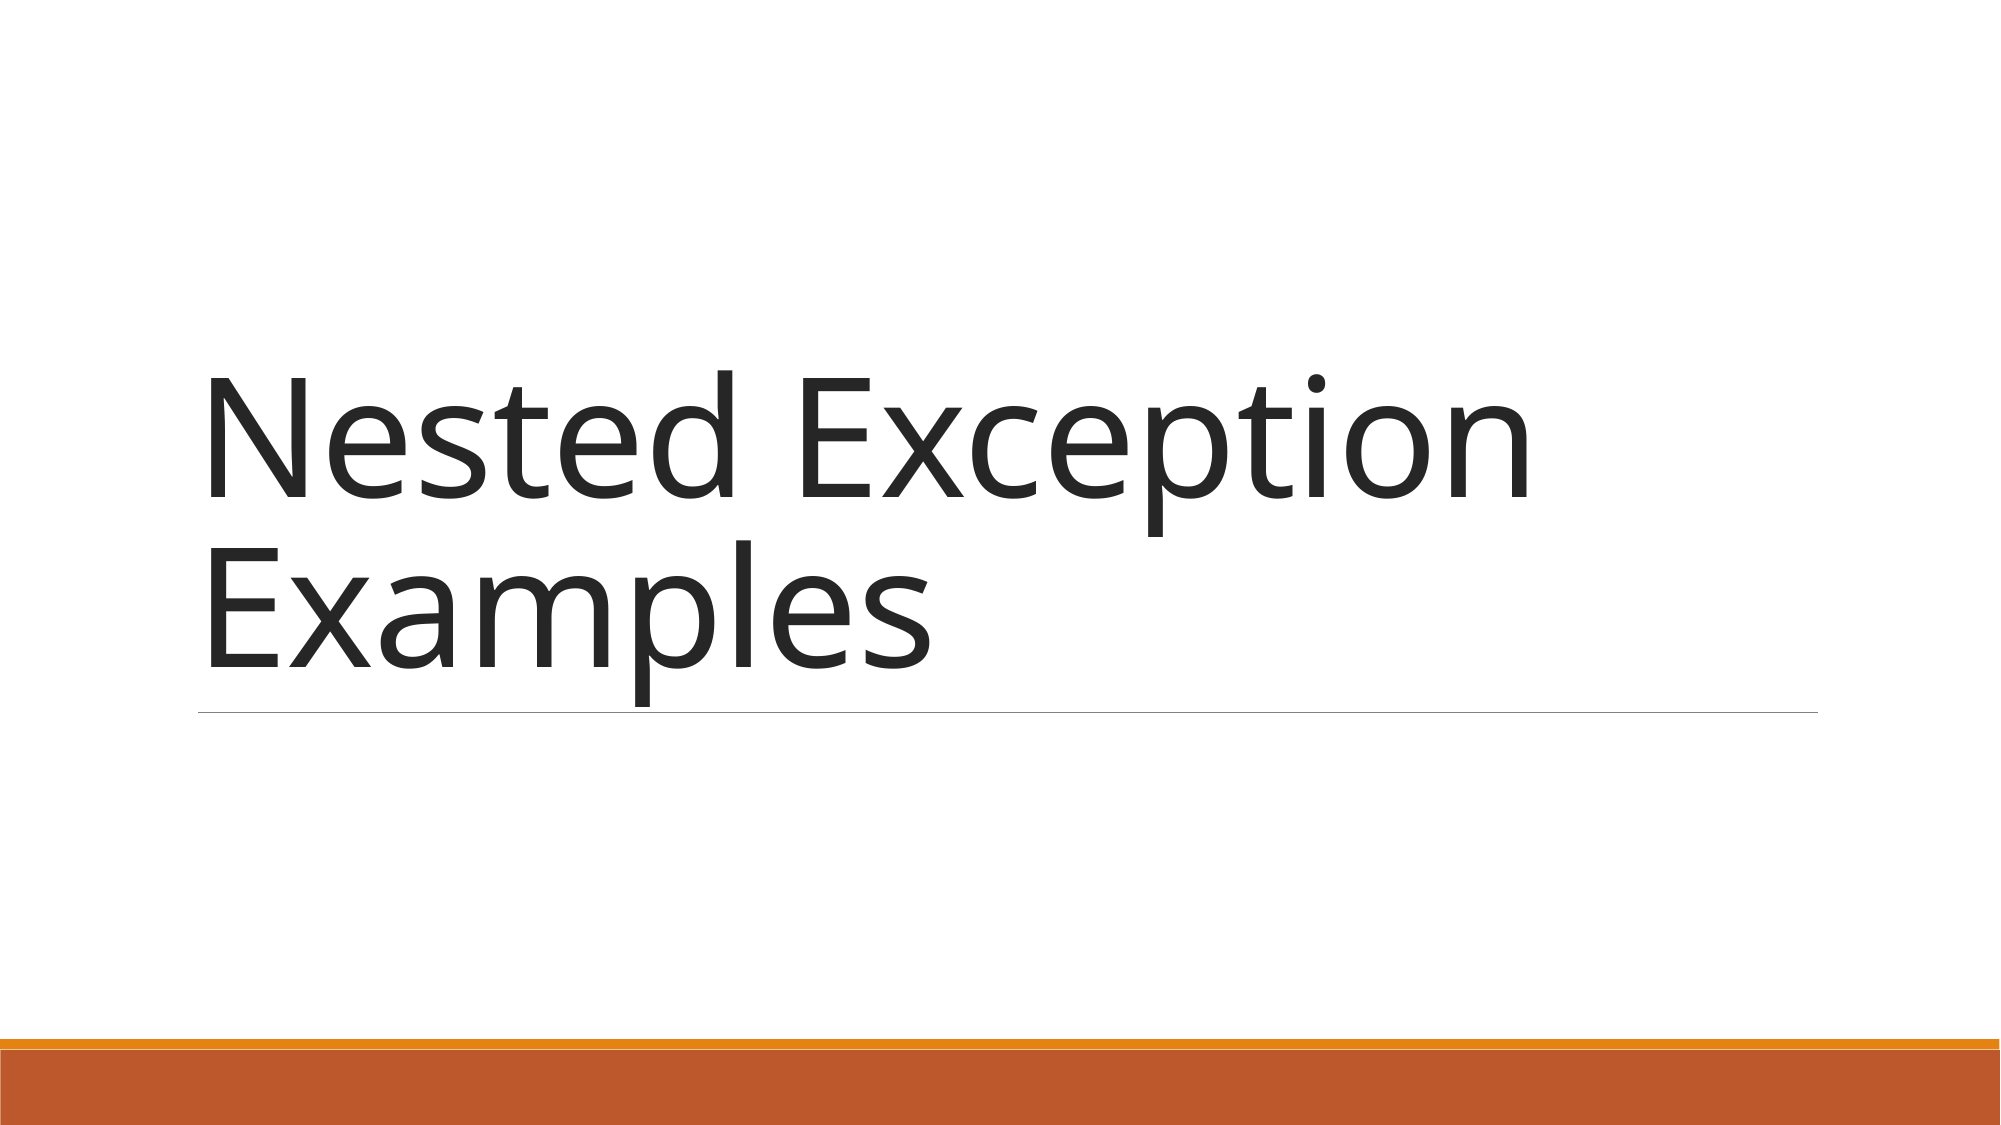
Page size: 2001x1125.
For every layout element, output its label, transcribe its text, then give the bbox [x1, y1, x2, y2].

title Nested Exception Examples [180, 124, 1830, 710]
